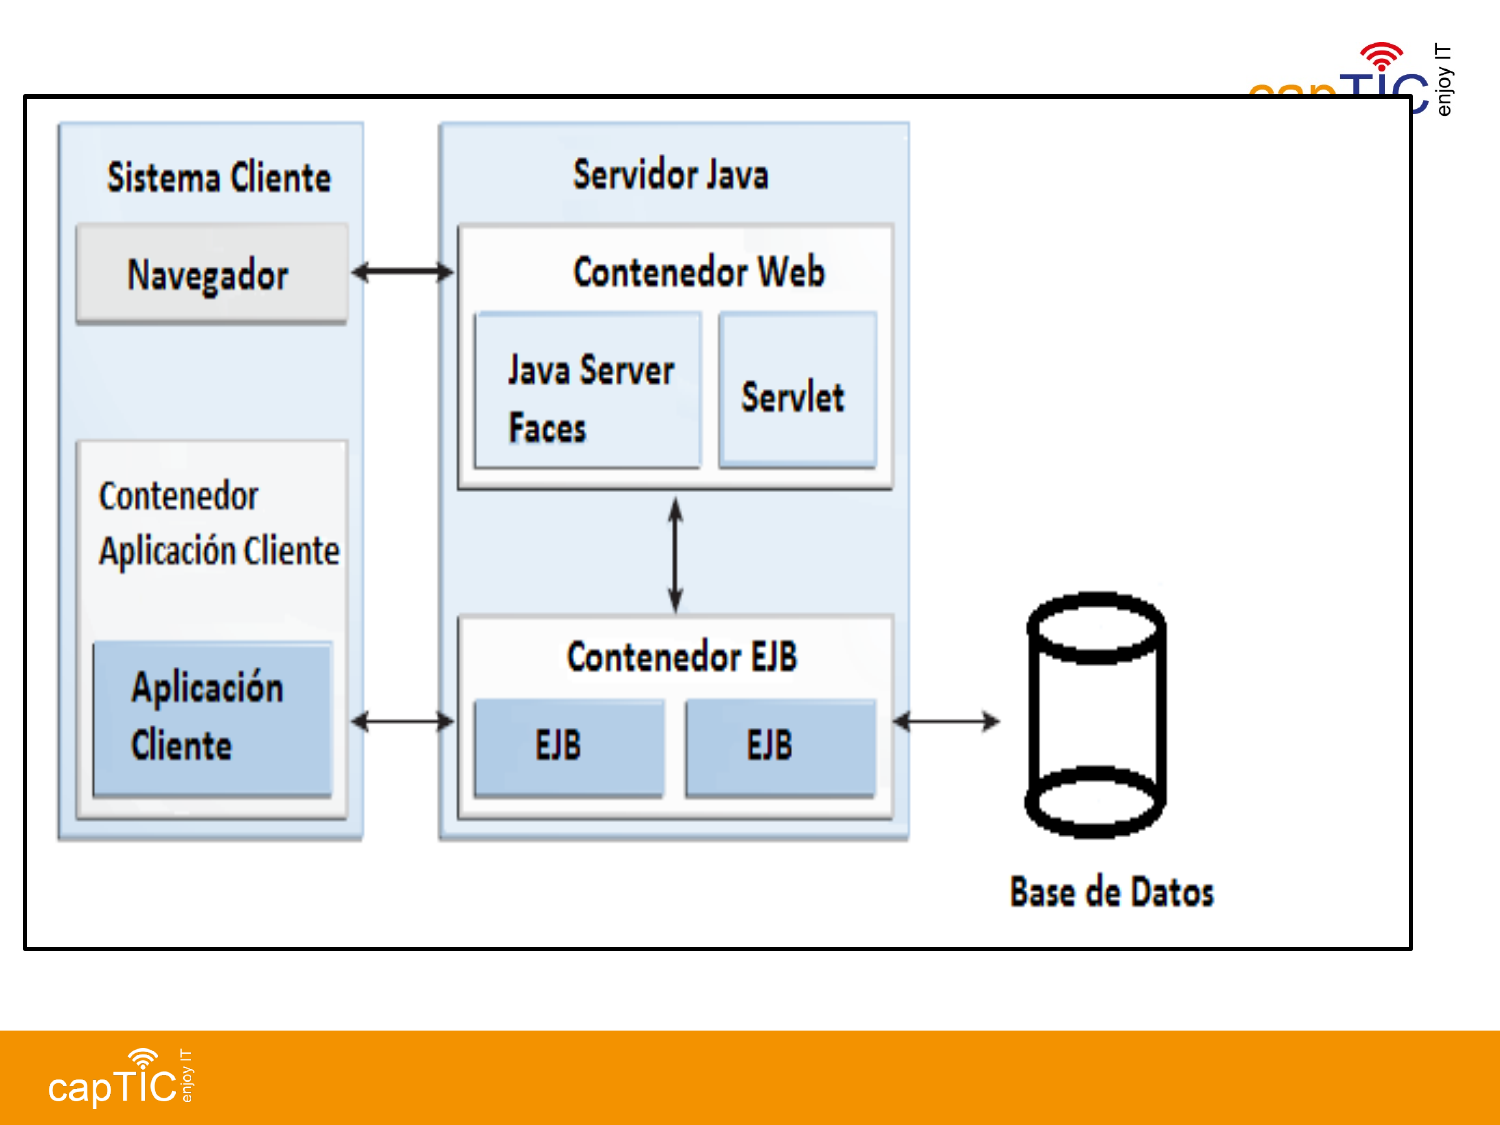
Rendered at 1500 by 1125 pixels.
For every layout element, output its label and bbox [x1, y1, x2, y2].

picture [26, 98, 1410, 947]
picture [47, 1048, 196, 1114]
picture [1246, 42, 1457, 132]
